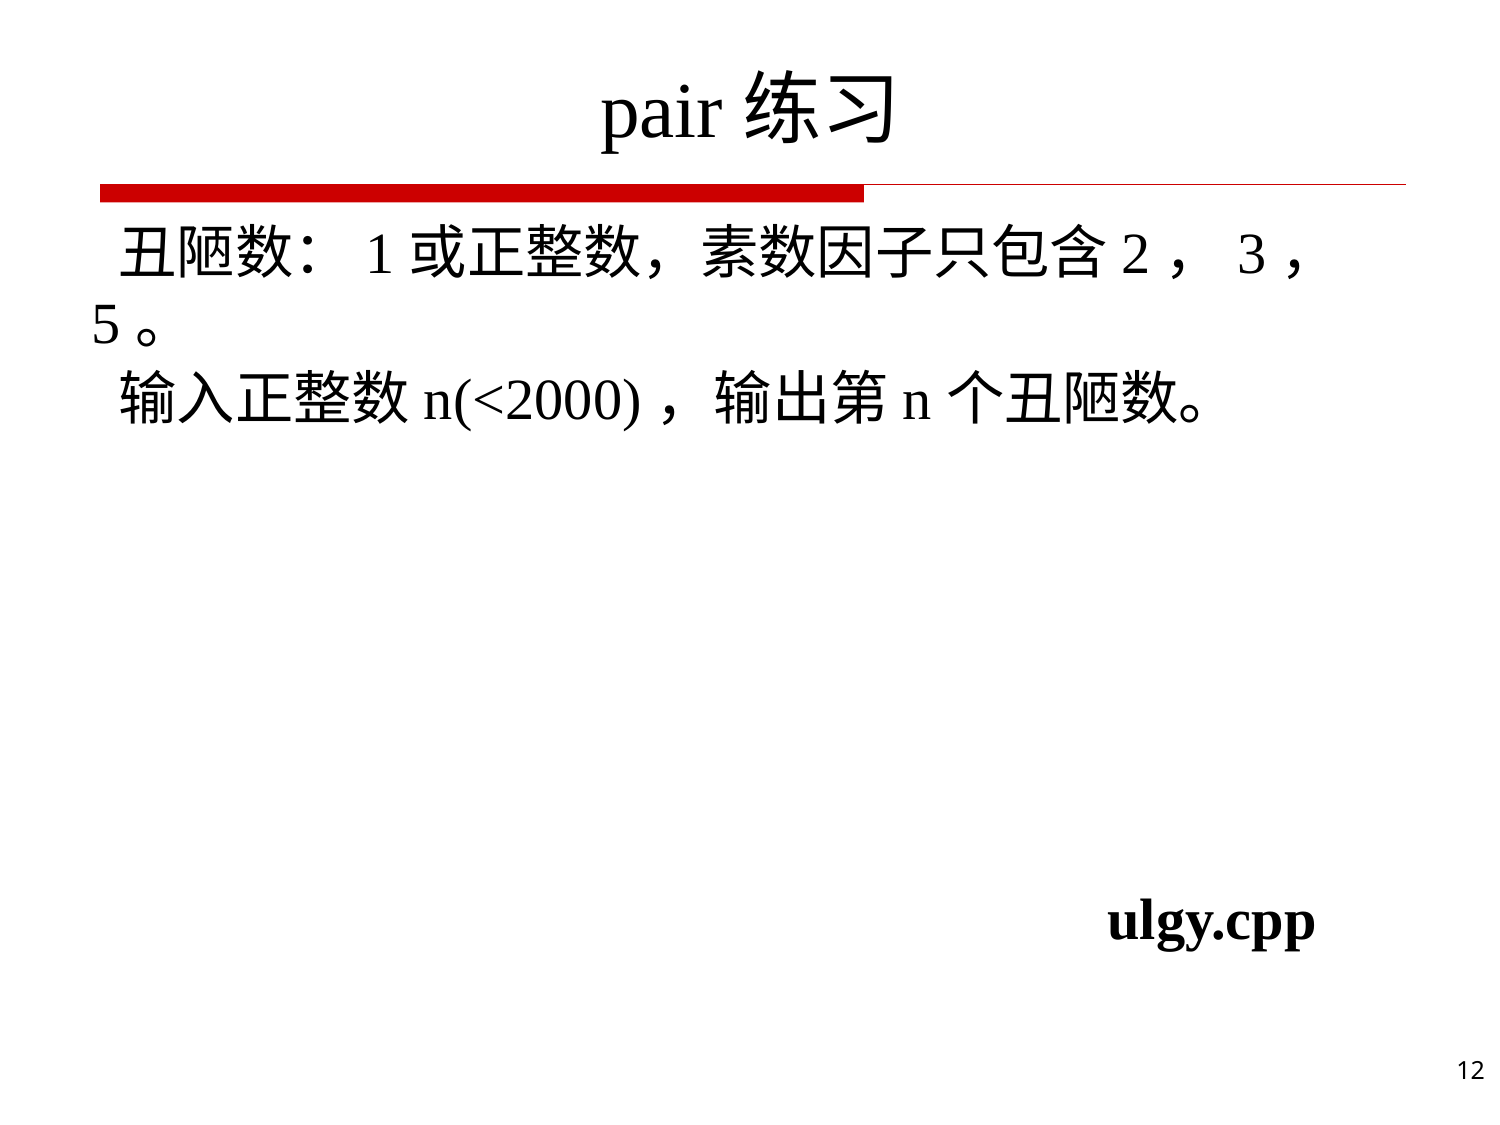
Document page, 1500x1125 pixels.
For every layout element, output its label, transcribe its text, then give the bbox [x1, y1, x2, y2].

footer 12 [1179, 1046, 1500, 1125]
text_box ulgy.cpp [1092, 873, 1340, 959]
text_box 丑陋数：1或正整数，素数因子只包含2，3，5。 输入正整数n(<2000)，输出第n个丑陋数。 [76, 208, 1390, 386]
title pair练习 [94, 50, 1407, 161]
